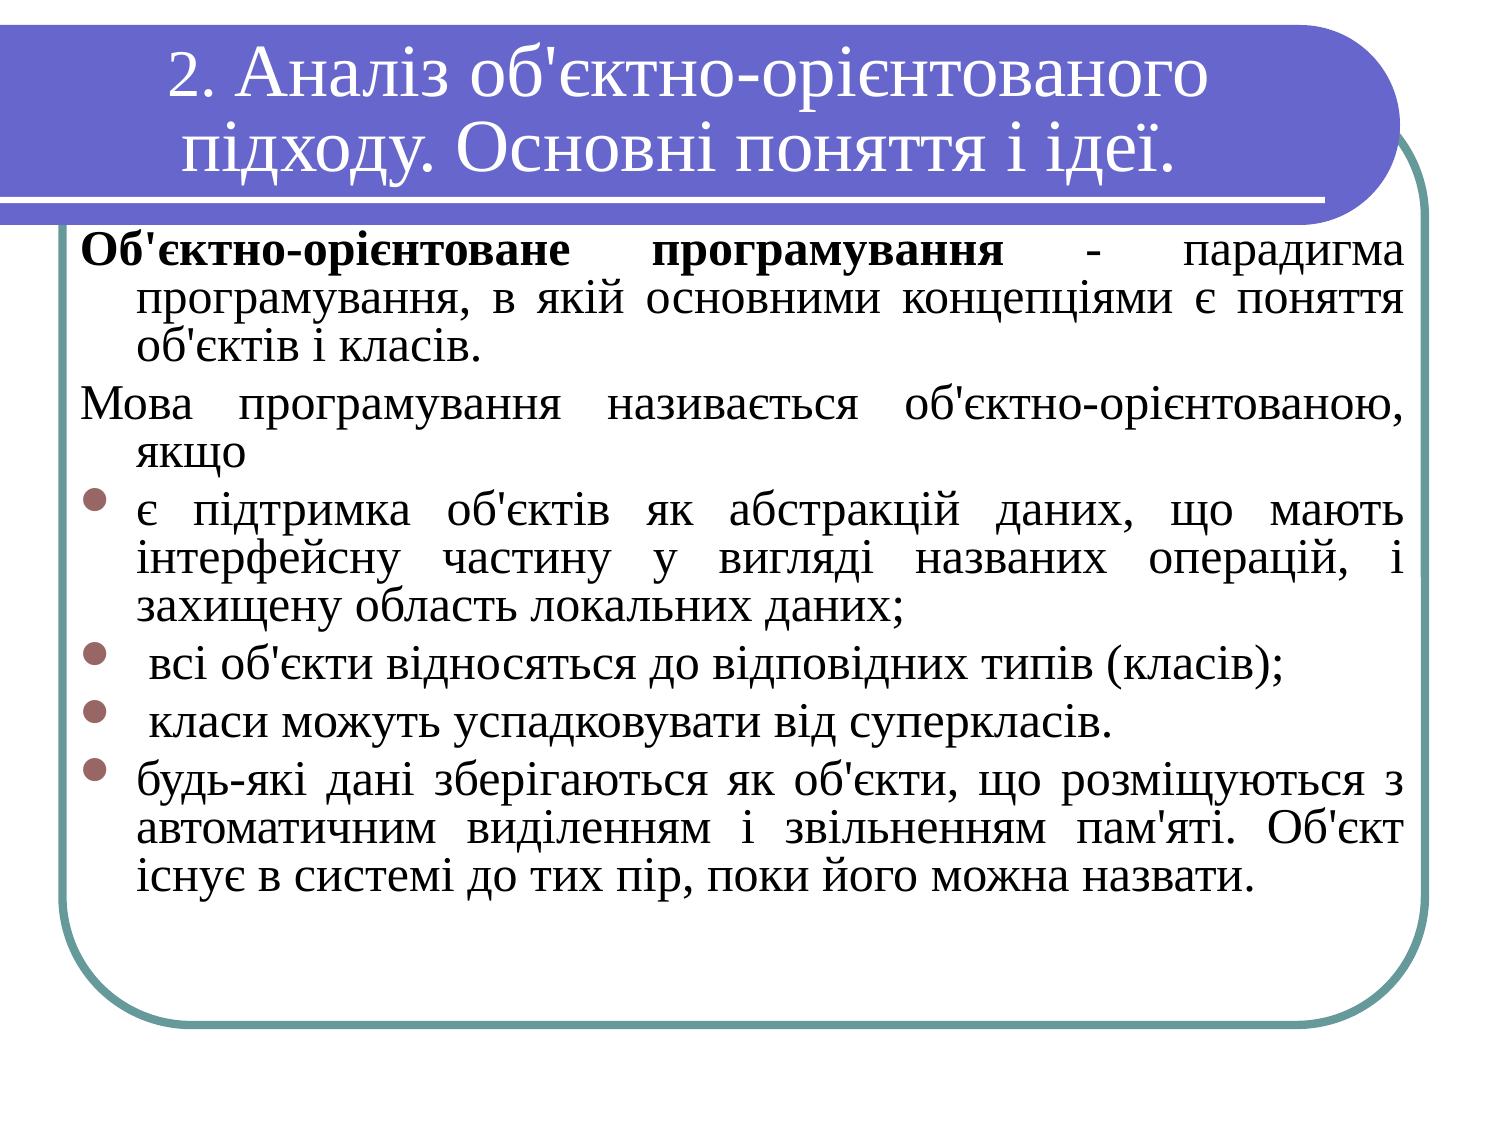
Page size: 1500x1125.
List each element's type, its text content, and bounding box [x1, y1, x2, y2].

list Об'єктно-орієнтоване програмування - парадигма програмування, в якій основними концепціями є поняття об'єктів і класів. Мова програмування називається об'єктно-орієнтованою, якщо є підтримка об'єктів як абстракцій даних, що мають інтерфейсну частину у вигляді названих операцій, і захищену область локальних даних; всі об'єкти відносяться до відповідних типів (класів); класи можуть успадковувати від суперкласів. будь-які дані зберігаються як об'єкти, що розміщуються з автоматичним виділенням і звільненням пам'яті. Об'єкт існує в системі до тих пір, поки його можна назвати. [64, 219, 1421, 1012]
title 2. Аналіз об'єктно-орієнтованого підходу. Основні поняття і ідеї. [31, 37, 1348, 188]
